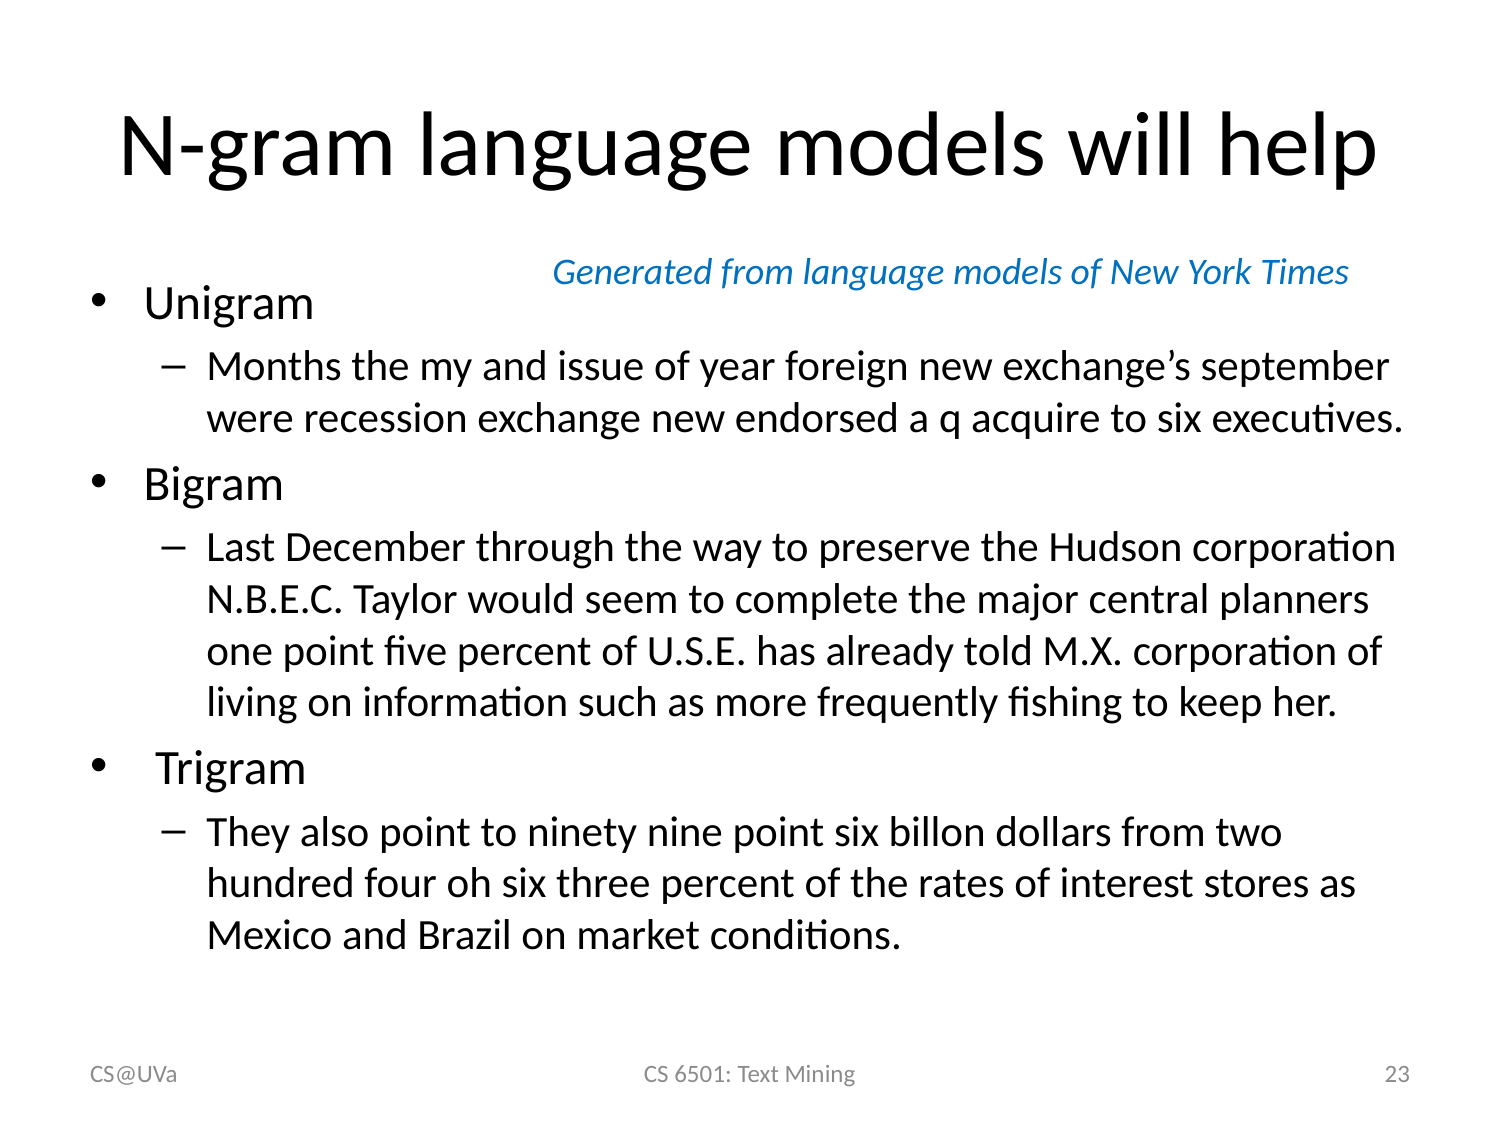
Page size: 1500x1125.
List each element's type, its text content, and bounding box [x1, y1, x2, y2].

footer CS 6501: Text Mining [512, 1042, 988, 1103]
slide_number 23 [1074, 1042, 1425, 1103]
list Unigram Months the my and issue of year foreign new exchange’s september were recession exchange new endorsed a q acquire to six executives. Bigram Last December through the way to preserve the Hudson corporation N.B.E.C. Taylor would seem to complete the major central planners one point five percent of U.S.E. has already told M.X. corporation of living on information such as more frequently fishing to keep her. Trigram They also point to ninety nine point six billon dollars from two hundred four oh six three percent of the rates of interest stores as Mexico and Brazil on market conditions. [75, 262, 1425, 1005]
text_box Generated from language models of New York Times [537, 239, 1400, 300]
slide_number CS@UVa [75, 1042, 425, 1103]
title N-gram language models will help [75, 45, 1425, 233]
